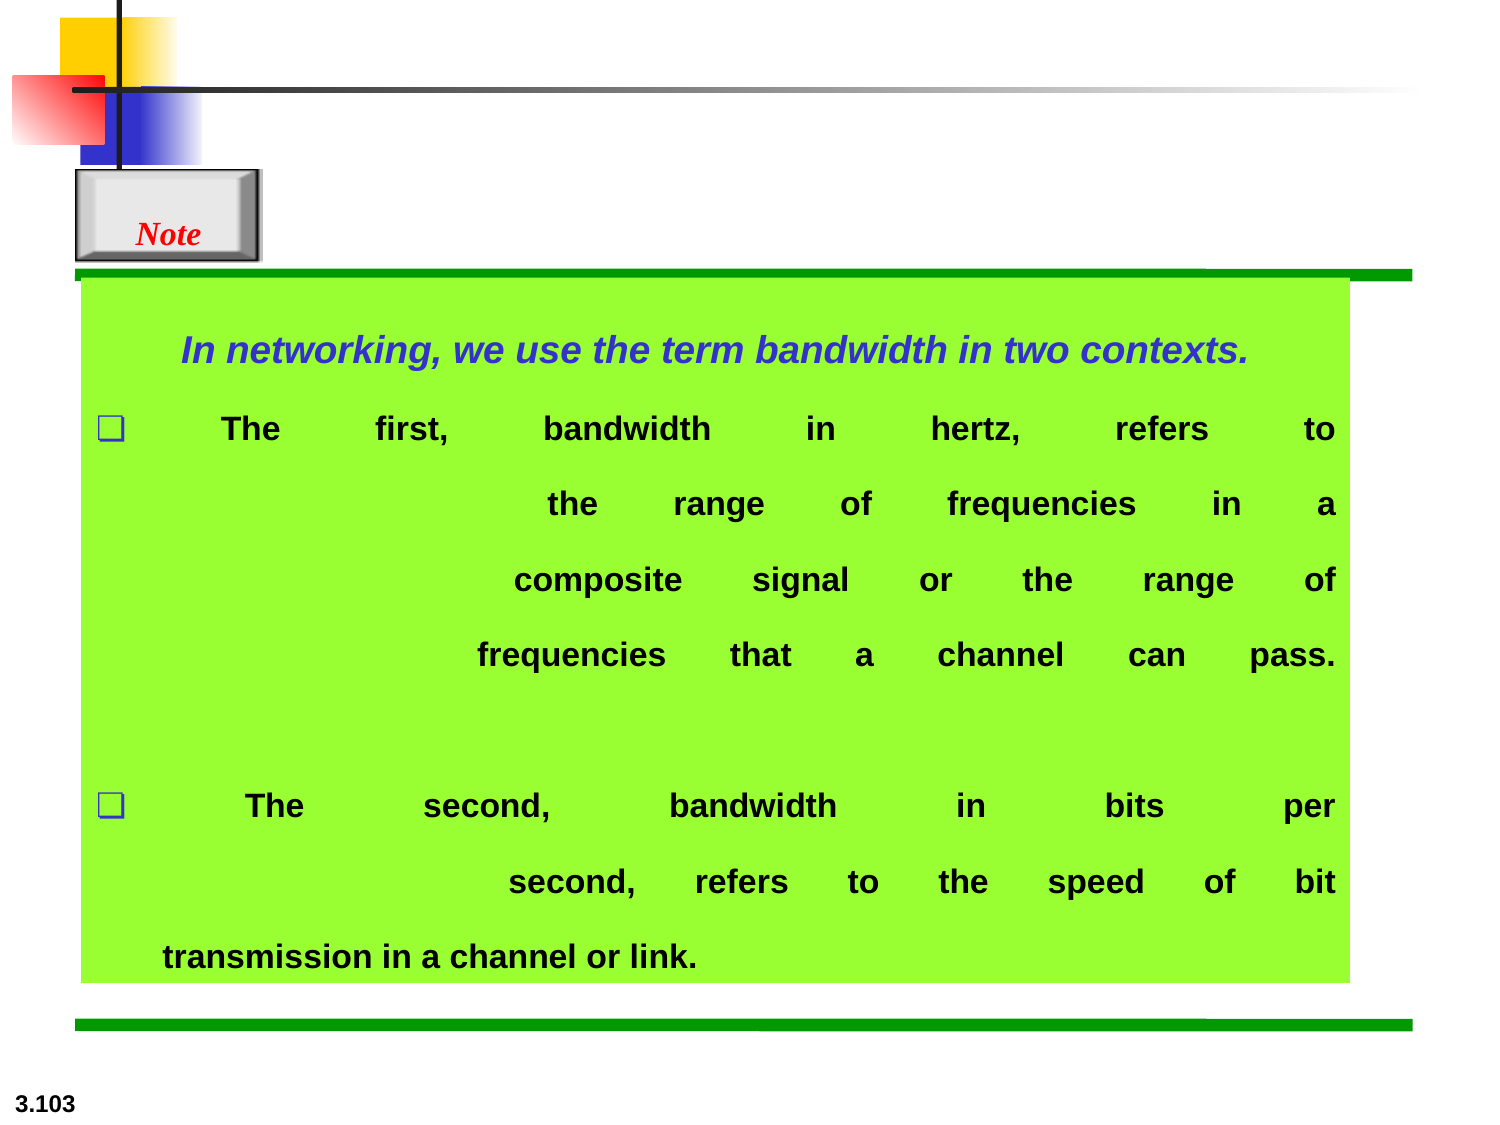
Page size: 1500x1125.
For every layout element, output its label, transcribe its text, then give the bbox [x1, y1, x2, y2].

text_box [80, 93, 116, 165]
text_box [12, 75, 105, 145]
slide_number 3.103 [0, 1050, 313, 1125]
text_box [116, 93, 122, 169]
text_box [141, 93, 202, 165]
text_box [72, 87, 1423, 93]
text_box [122, 93, 141, 165]
text_box [116, 0, 122, 87]
text_box In networking, we use the term bandwidth in two contexts. ❏ The first, bandwidth in hertz, refers to the range of frequencies in a composite signal or the range of frequencies that a channel can pass. ❏ The second, bandwidth in bits per second, refers to the speed of bit transmission in a channel or link. [81, 277, 1350, 983]
text_box [122, 17, 177, 86]
text_box [60, 17, 116, 86]
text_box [74, 169, 263, 263]
